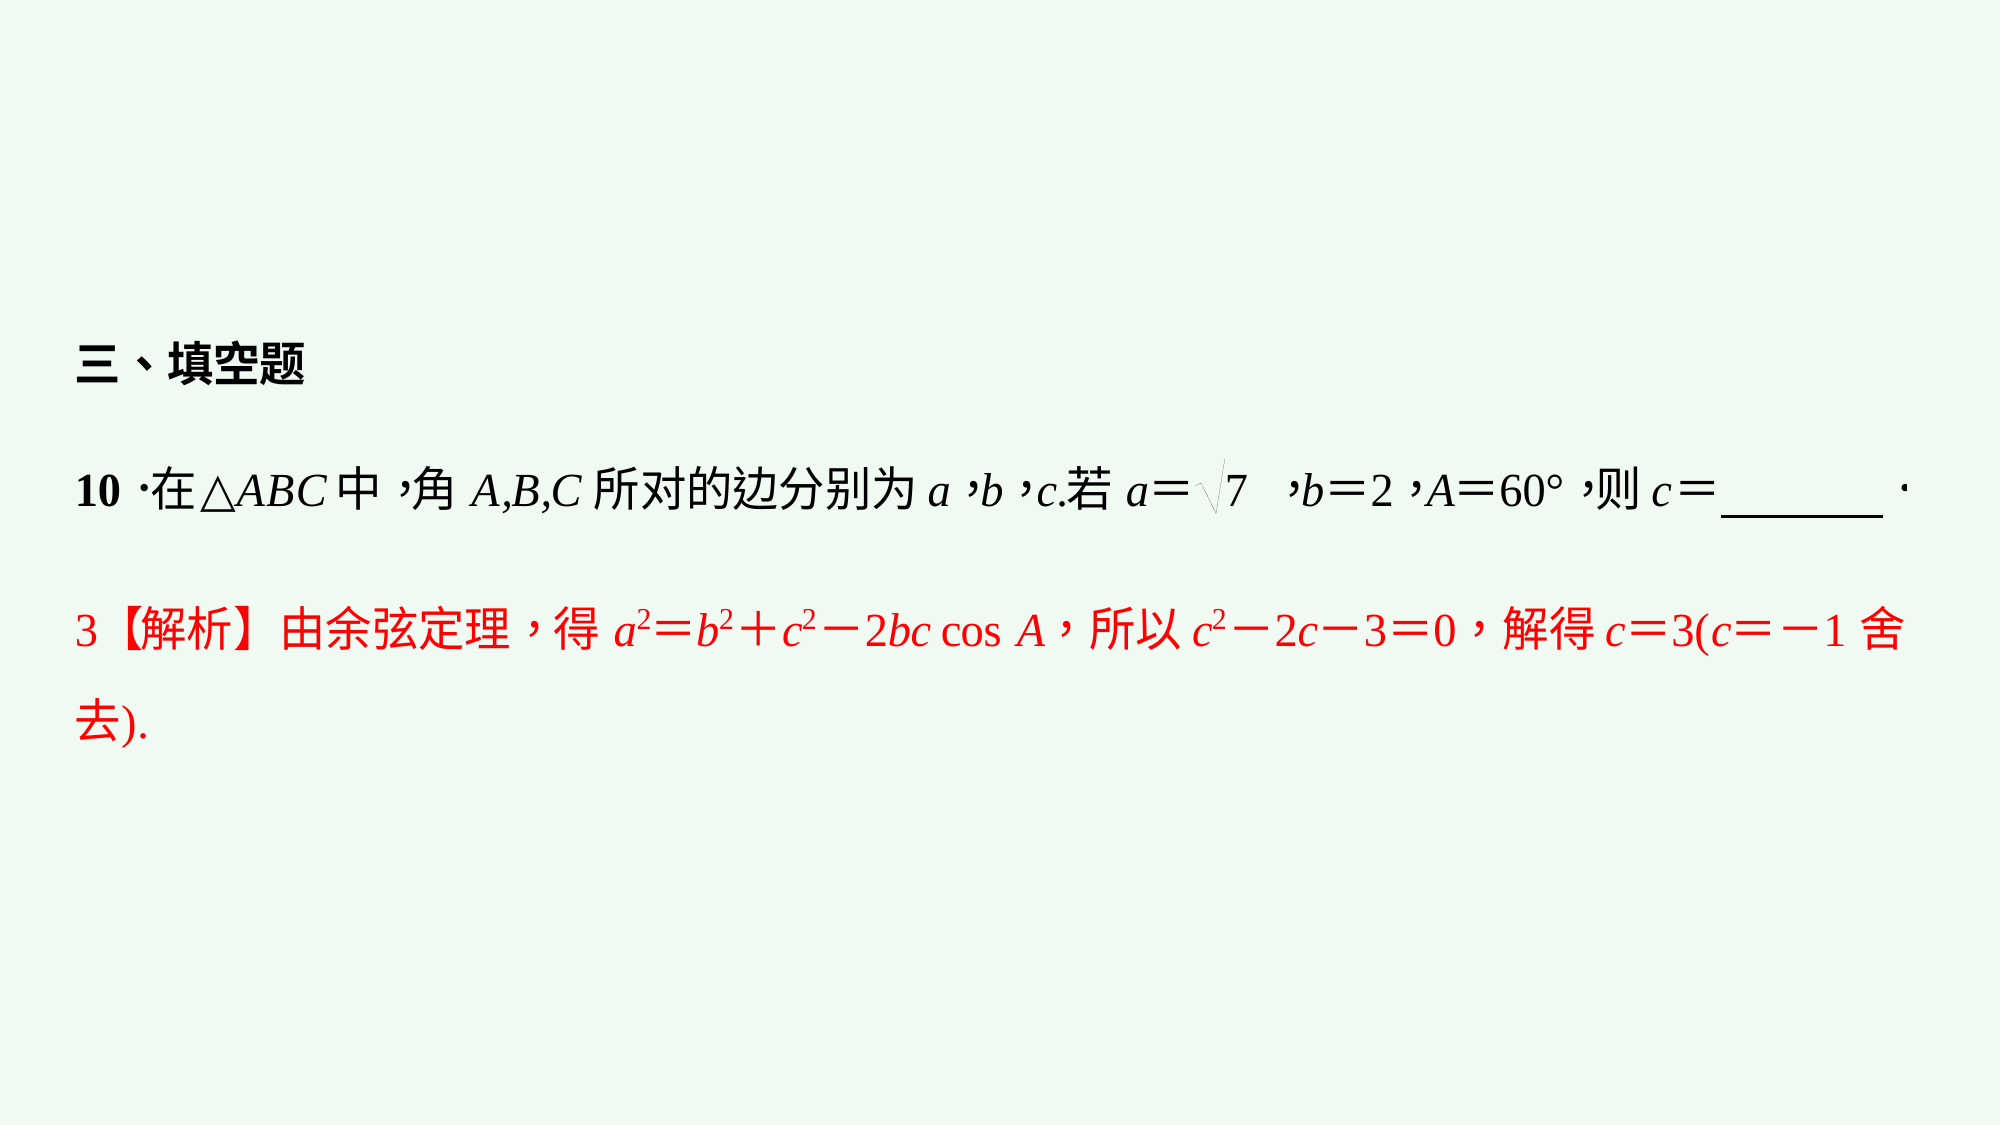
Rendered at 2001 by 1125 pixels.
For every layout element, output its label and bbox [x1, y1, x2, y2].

text_box [74, 310, 1907, 459]
text_box [74, 626, 1907, 786]
text_box [74, 459, 1907, 626]
